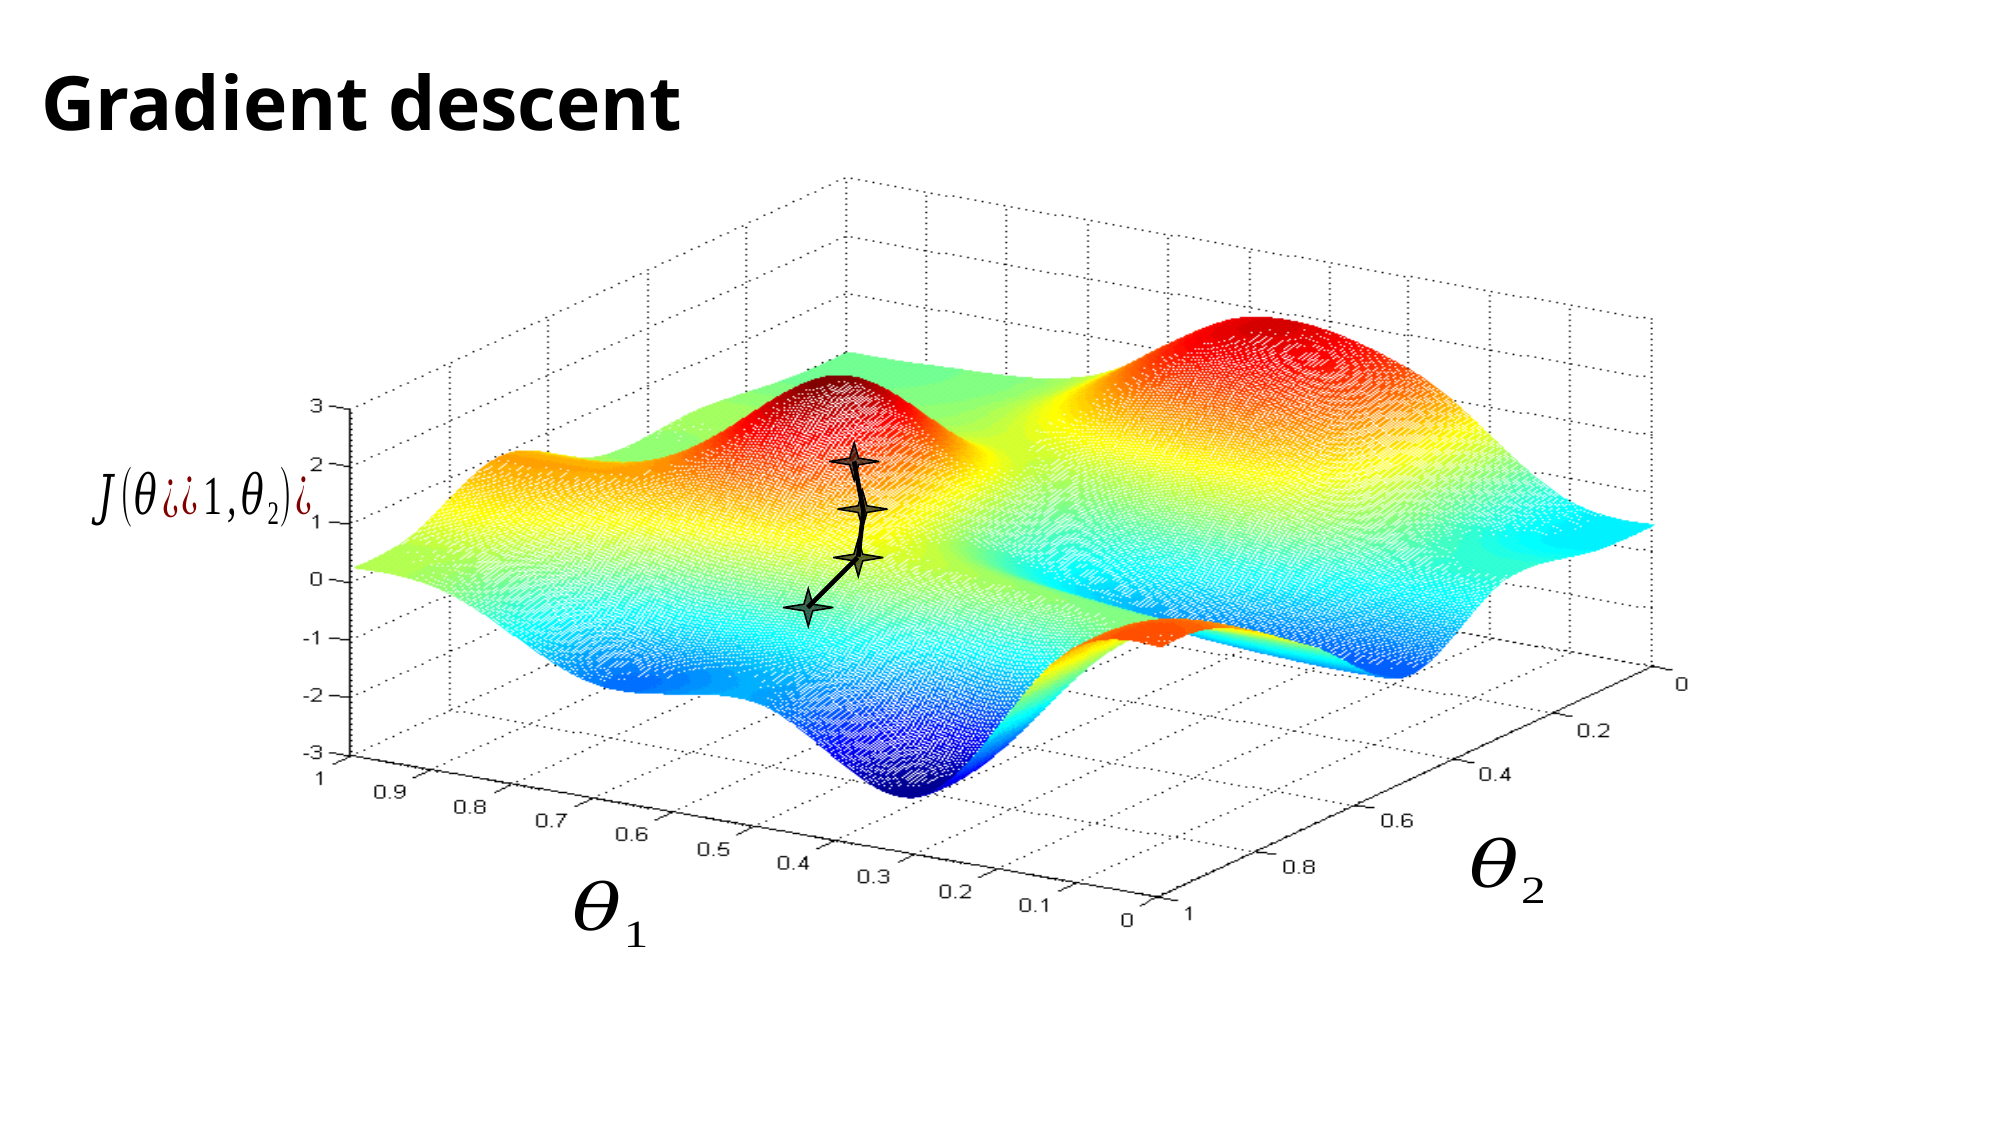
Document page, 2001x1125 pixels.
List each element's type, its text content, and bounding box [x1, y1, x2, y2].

text_box Gradient descent [26, 31, 1937, 182]
picture [133, 111, 1813, 994]
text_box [807, 557, 858, 608]
